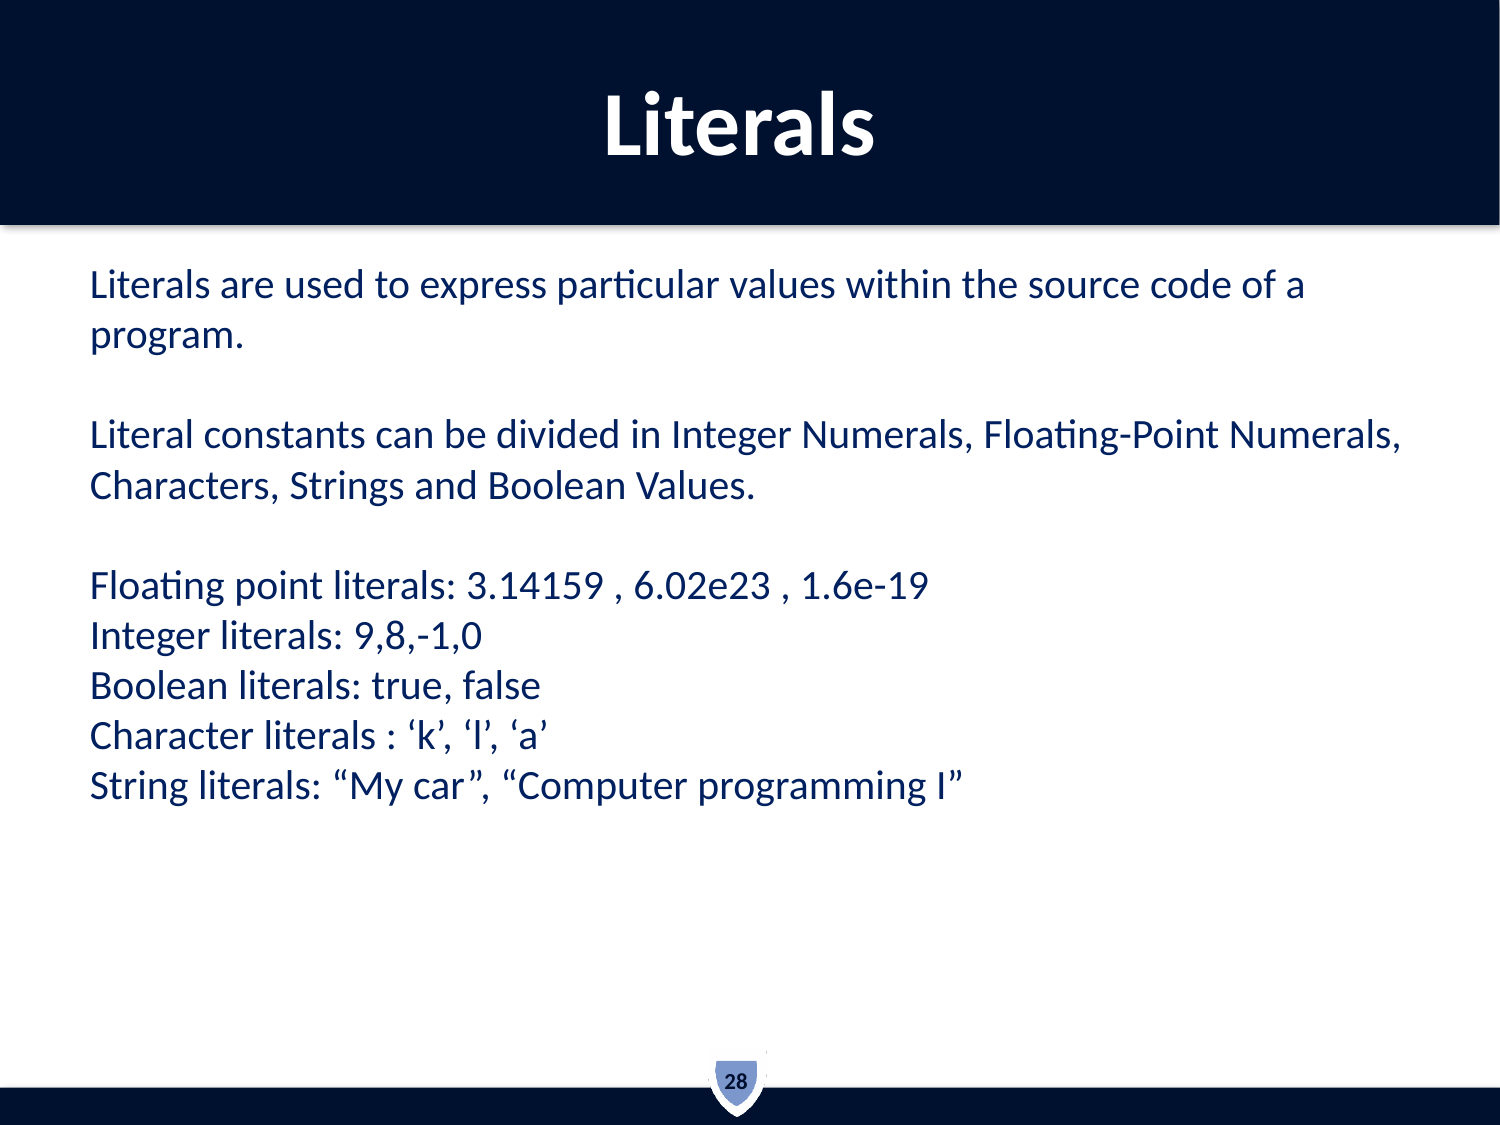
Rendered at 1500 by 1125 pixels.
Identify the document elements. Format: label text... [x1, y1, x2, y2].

slide_number 28 [704, 1050, 768, 1110]
title Literals [75, 24, 1425, 213]
picture [706, 1110, 767, 1117]
text_box Literals are used to express particular values within the source code of a program. Literal constants can be divided in Integer Numerals, Floating-Point Numerals, Characters, Strings and Boolean Values. Floating point literals: 3.14159 , 6.02e23 , 1.6e-19 Integer literals: 9,8,-1,0 Boolean literals: true, false Character literals : ‘k’, ‘l’, ‘a’ String literals: “My car”, “Computer programming I” [74, 249, 1425, 965]
